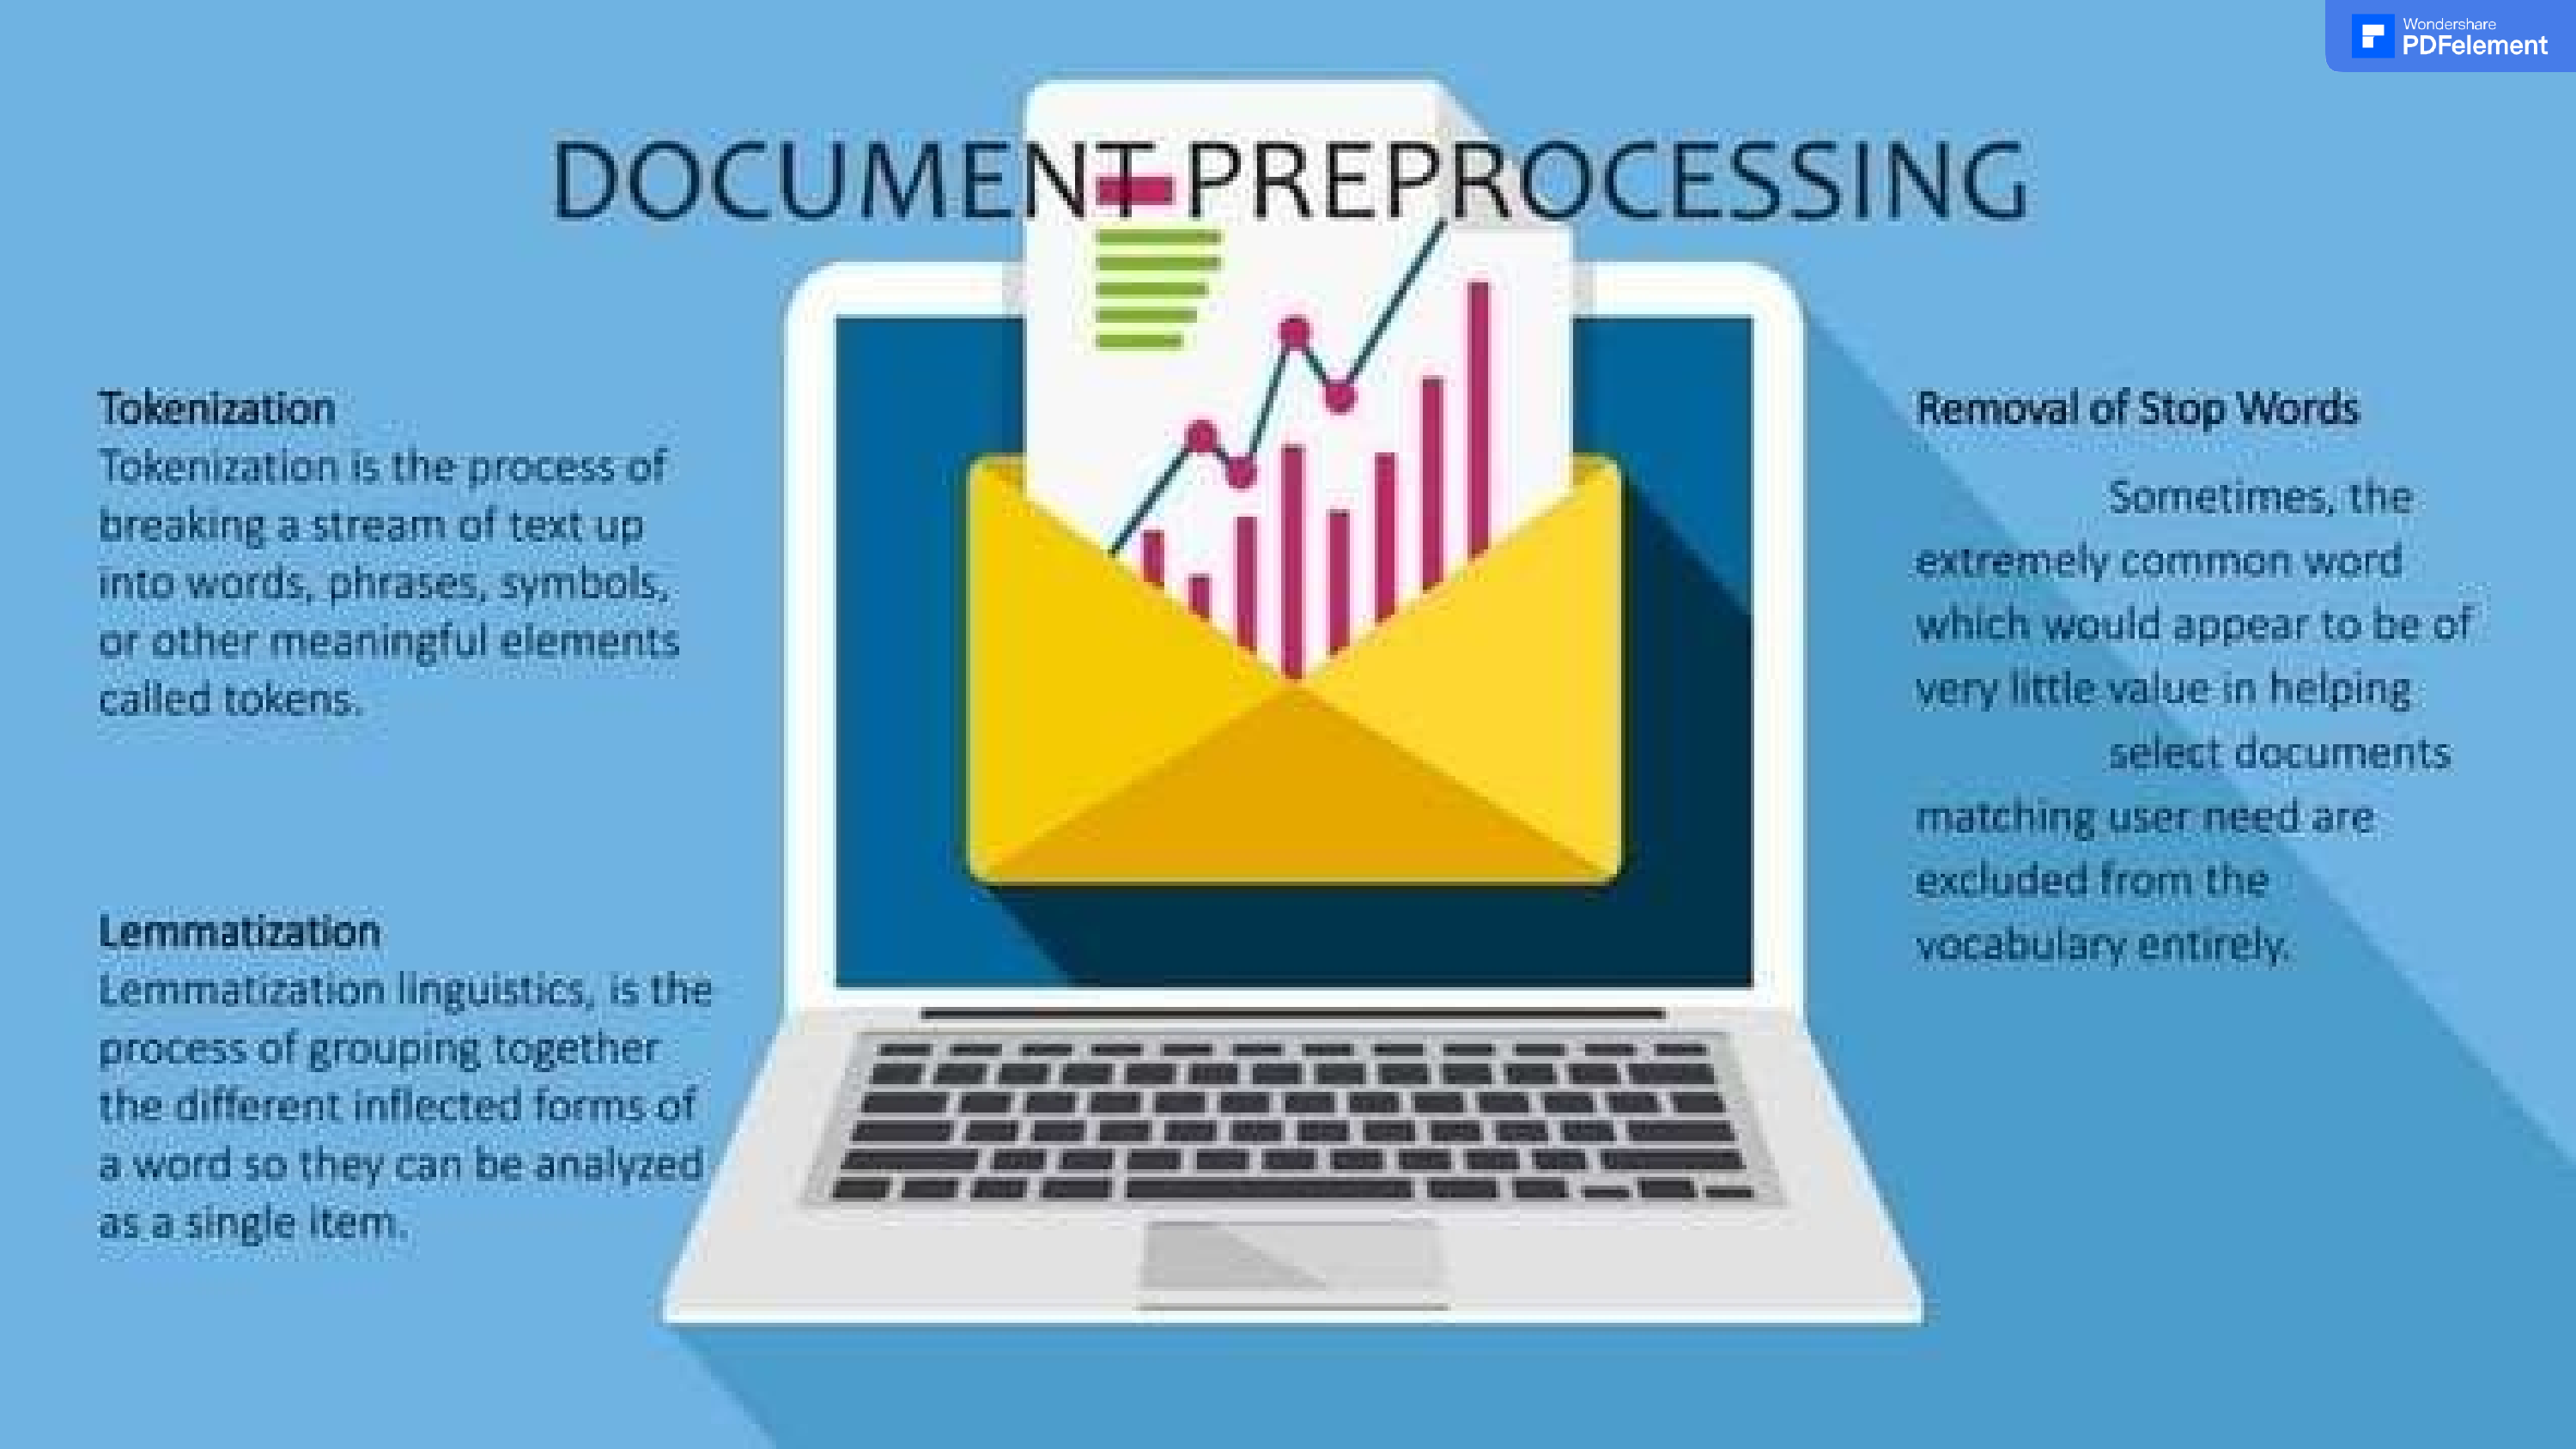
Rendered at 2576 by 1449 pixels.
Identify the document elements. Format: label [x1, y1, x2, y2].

text_box [0, 0, 2576, 1449]
